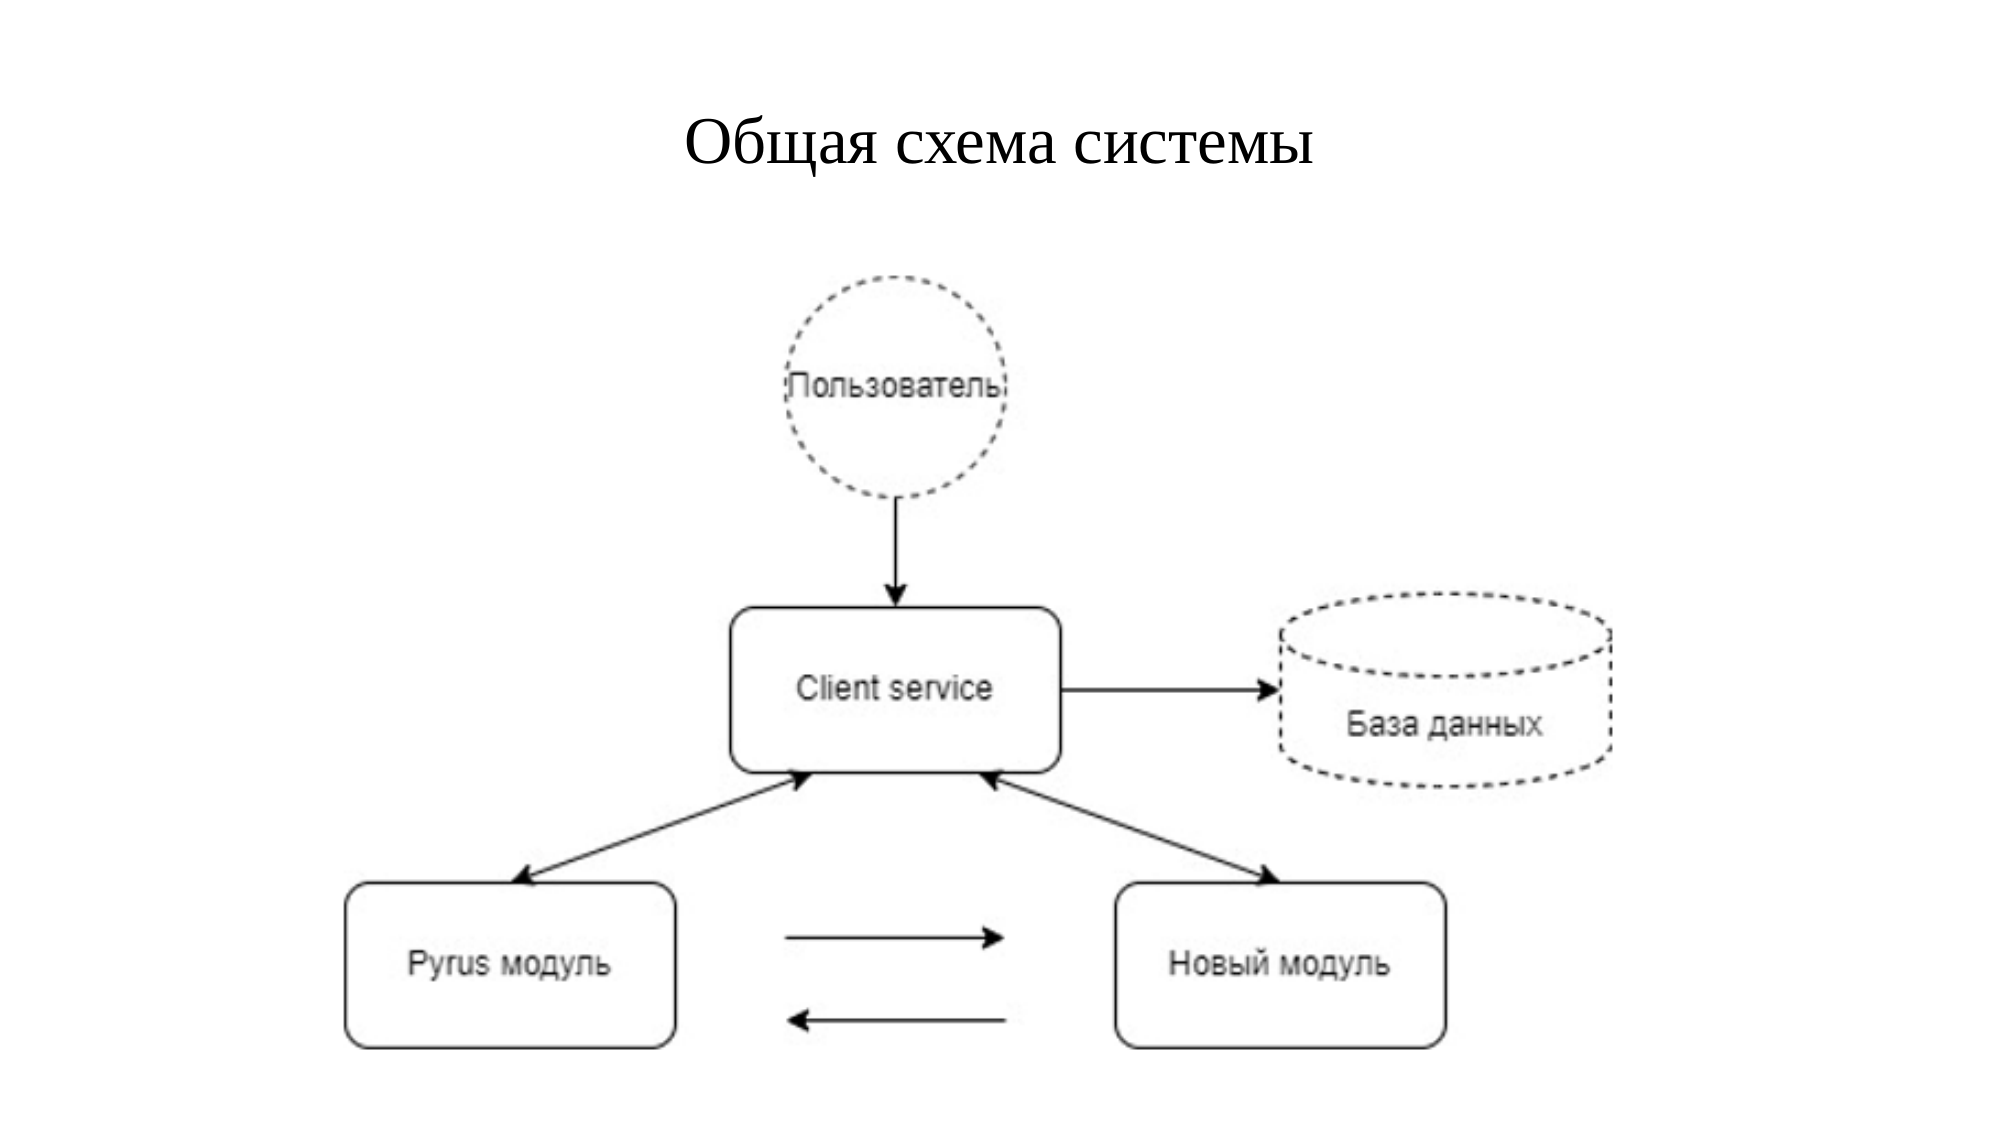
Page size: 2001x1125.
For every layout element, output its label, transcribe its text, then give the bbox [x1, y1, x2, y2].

picture [327, 250, 1637, 1072]
text_box Общая схема системы [137, 59, 1863, 225]
